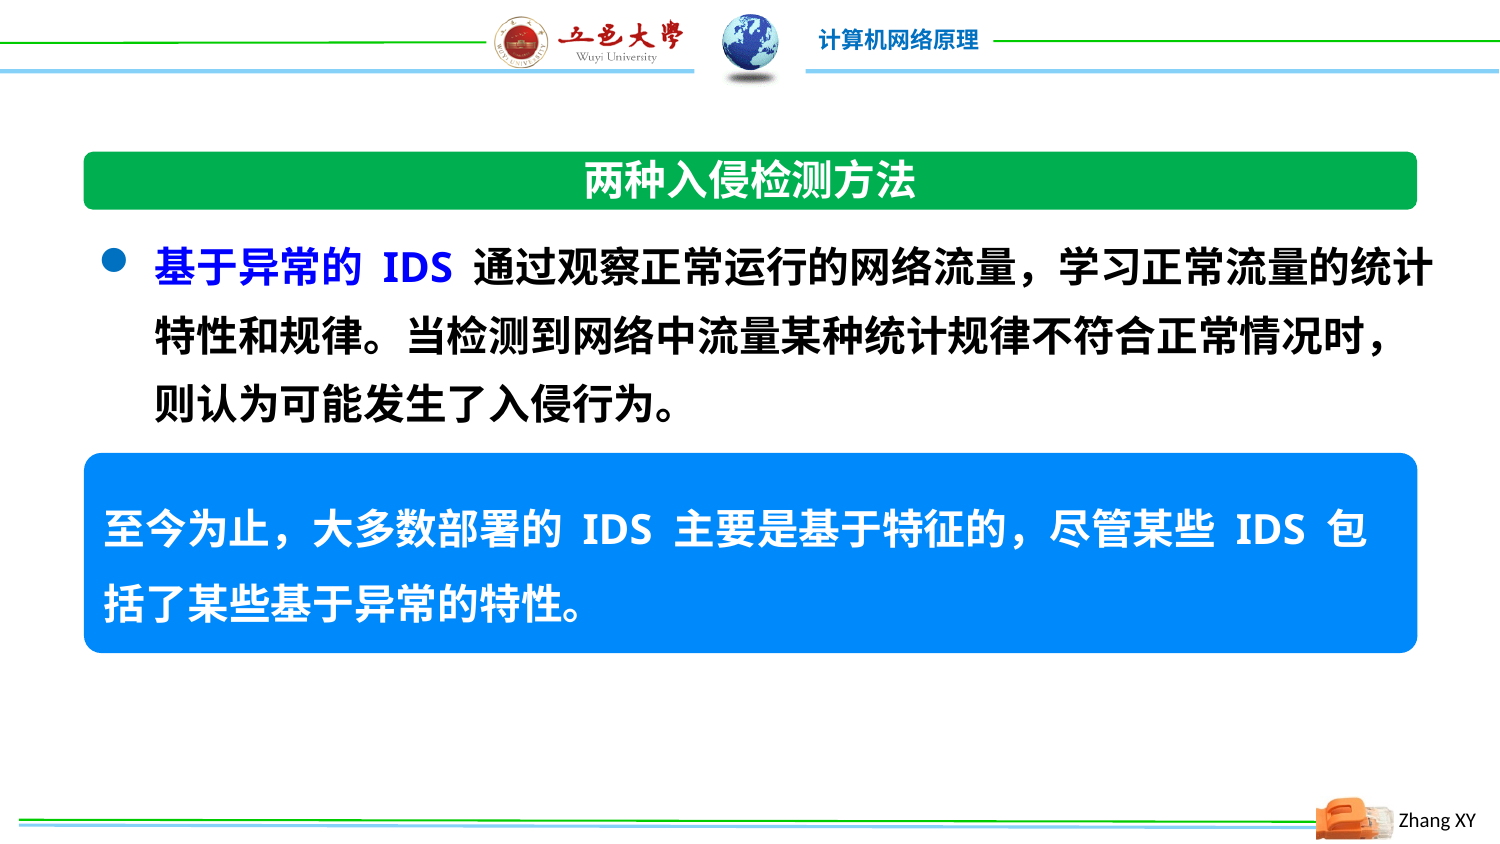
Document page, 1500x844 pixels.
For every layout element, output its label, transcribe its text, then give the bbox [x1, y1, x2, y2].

text_box [933, 151, 1418, 210]
text_box 至今为止，大多数部署的 IDS 主要是基于特征的，尽管某些 IDS 包括了某些基于异常的特性。 [83, 452, 1418, 654]
picture [494, 15, 697, 69]
picture [1316, 796, 1394, 840]
text_box [83, 151, 568, 210]
text_box 两种入侵检测方法 [568, 146, 933, 211]
picture [720, 12, 780, 88]
text_box 基于异常的 IDS 通过观察正常运行的网络流量，学习正常流量的统计特性和规律。当检测到网络中流量某种统计规律不符合正常情况时，则认为可能发生了入侵行为。 [83, 214, 1461, 436]
